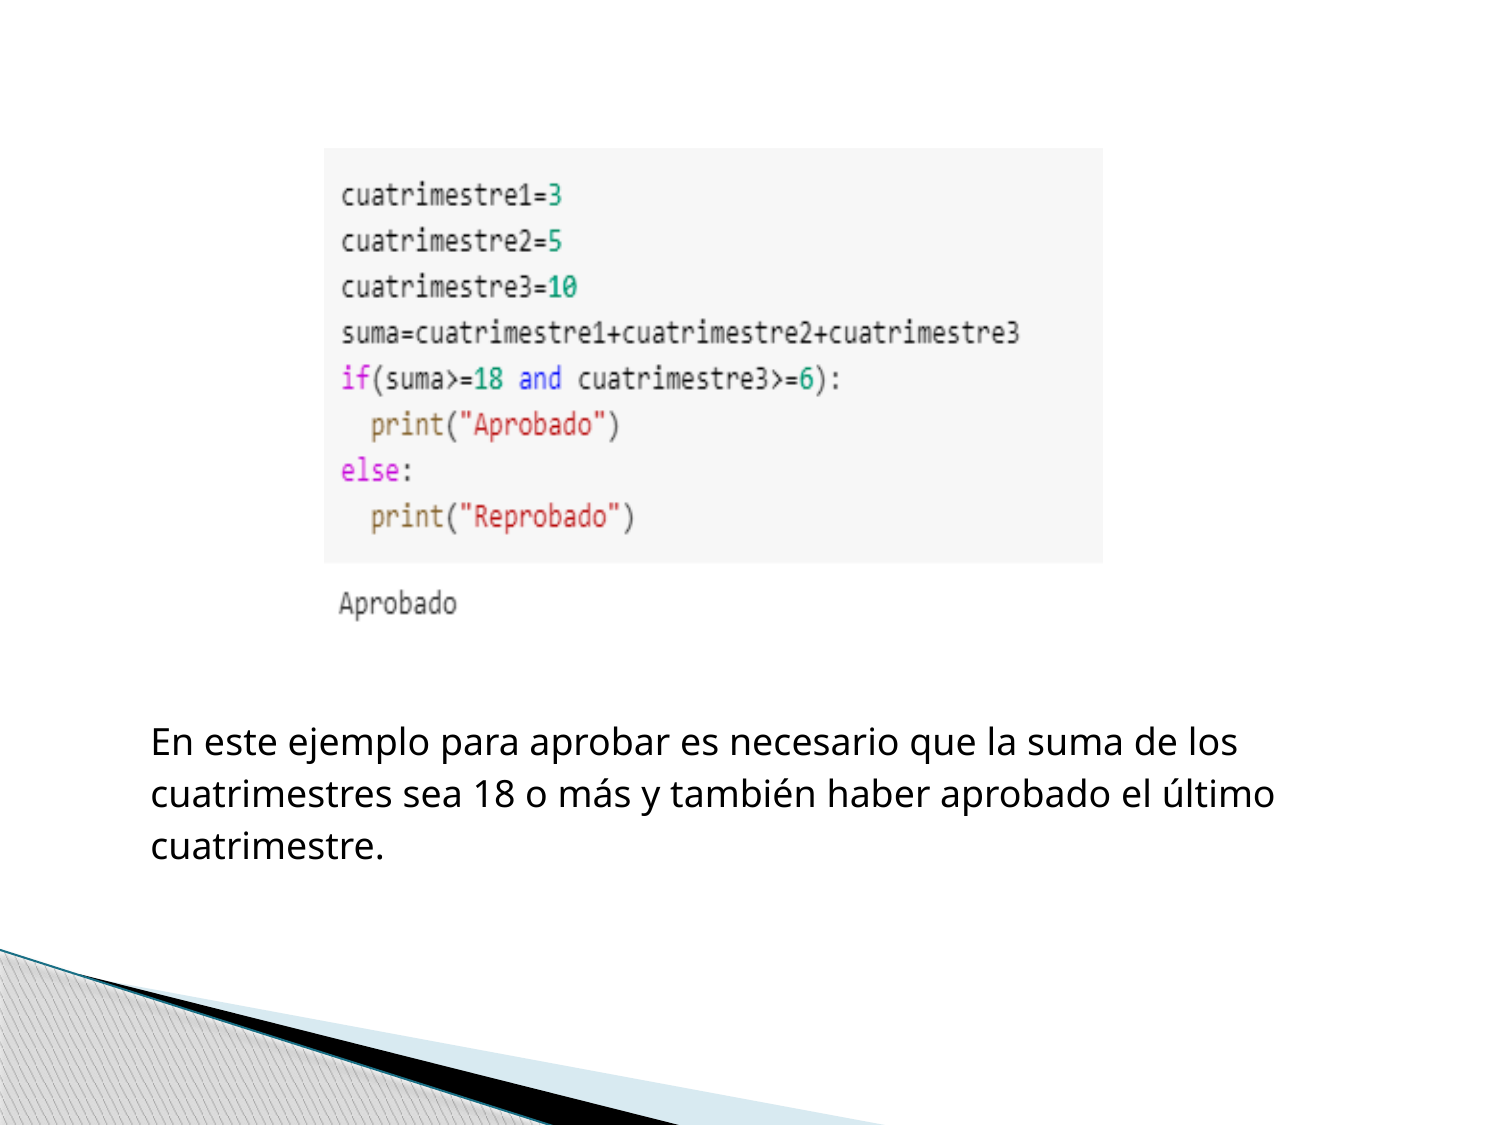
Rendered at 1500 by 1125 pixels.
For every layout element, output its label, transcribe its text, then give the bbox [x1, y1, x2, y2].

text_box En este ejemplo para aprobar es necesario que la suma de los cuatrimestres sea 18 o más y también haber aprobado el último cuatrimestre. [135, 704, 1388, 875]
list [324, 148, 1103, 646]
